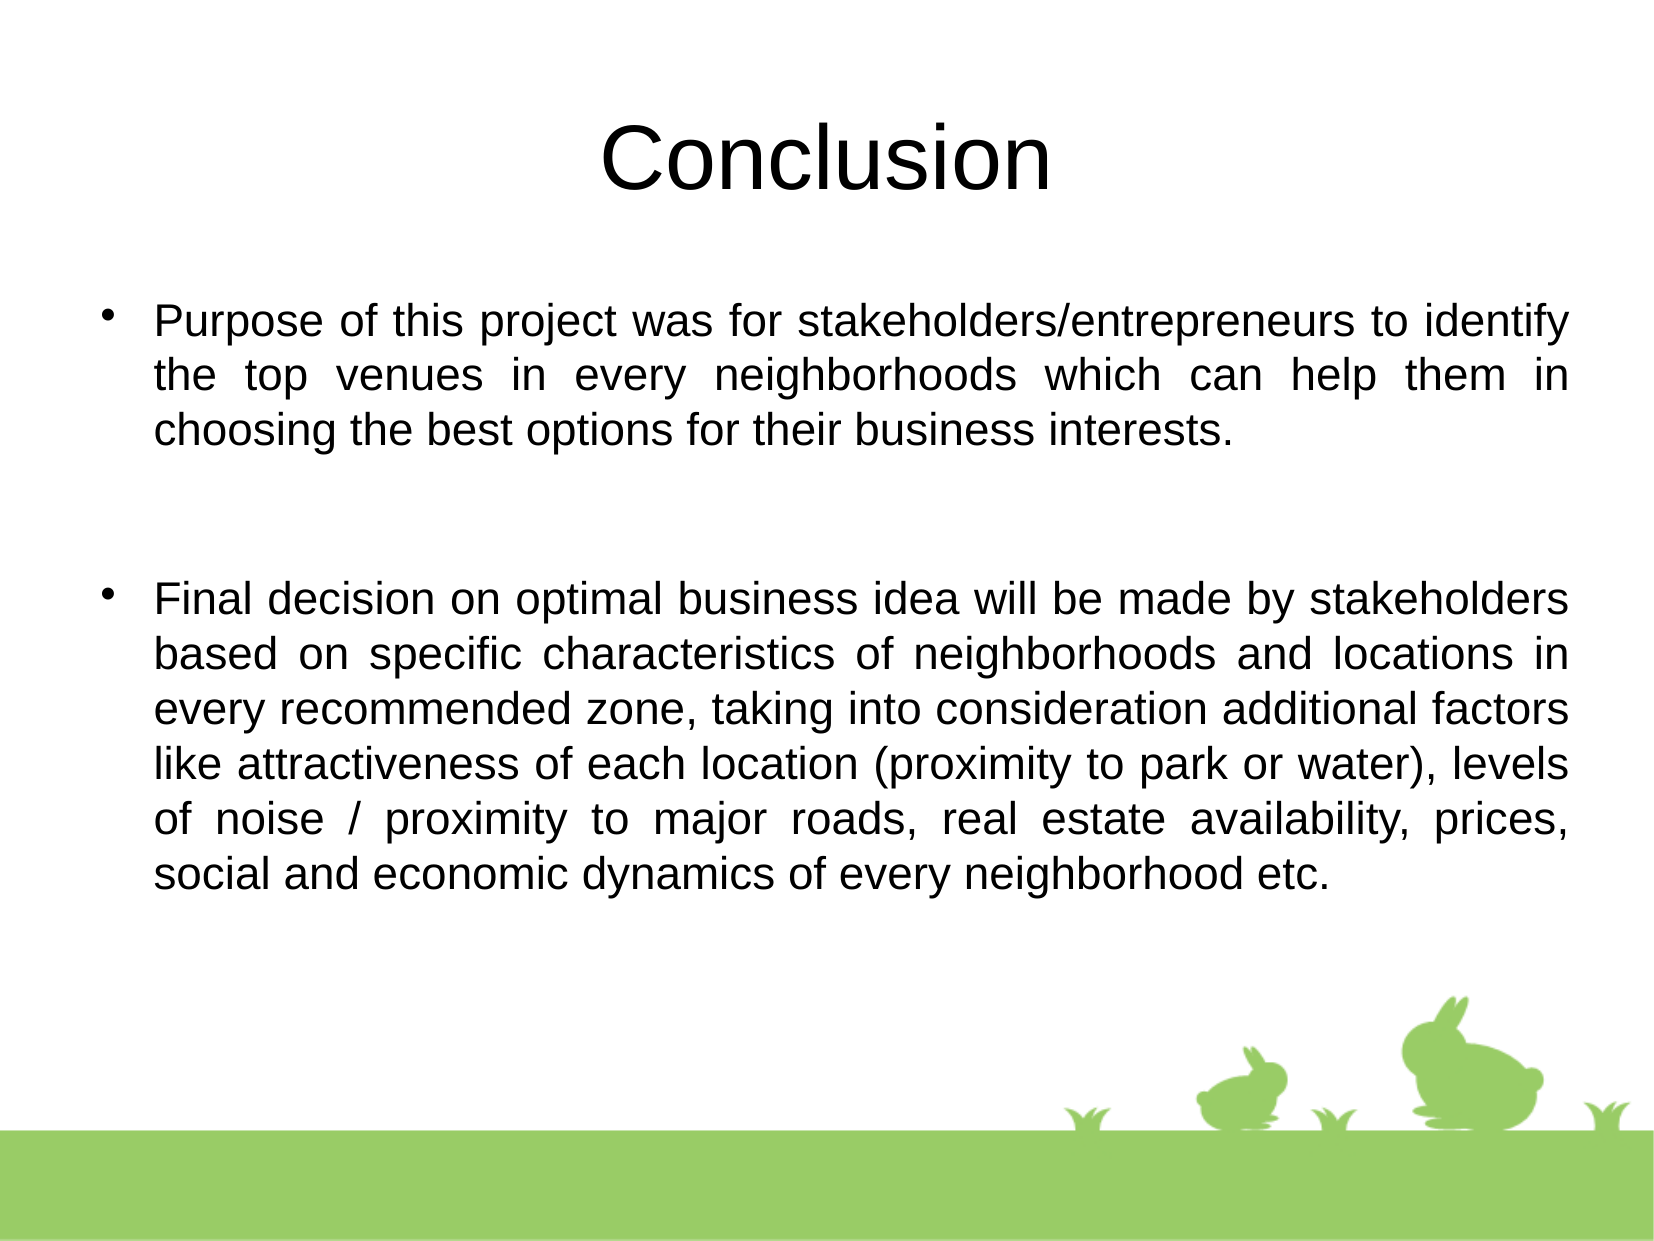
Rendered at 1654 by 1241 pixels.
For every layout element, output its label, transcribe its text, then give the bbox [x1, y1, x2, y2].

text_box Purpose of this project was for stakeholders/entrepreneurs to identify the top venues in every neighborhoods which can help them in choosing the best options for their business interests. Final decision on optimal business idea will be made by stakeholders based on specific characteristics of neighborhoods and locations in every recommended zone, taking into consideration additional factors like attractiveness of each location (proximity to park or water), levels of noise / proximity to major roads, real estate availability, prices, social and economic dynamics of every neighborhood etc. [82, 290, 1571, 1010]
text_box Conclusion [82, 49, 1571, 257]
picture [0, 0, 1654, 1241]
